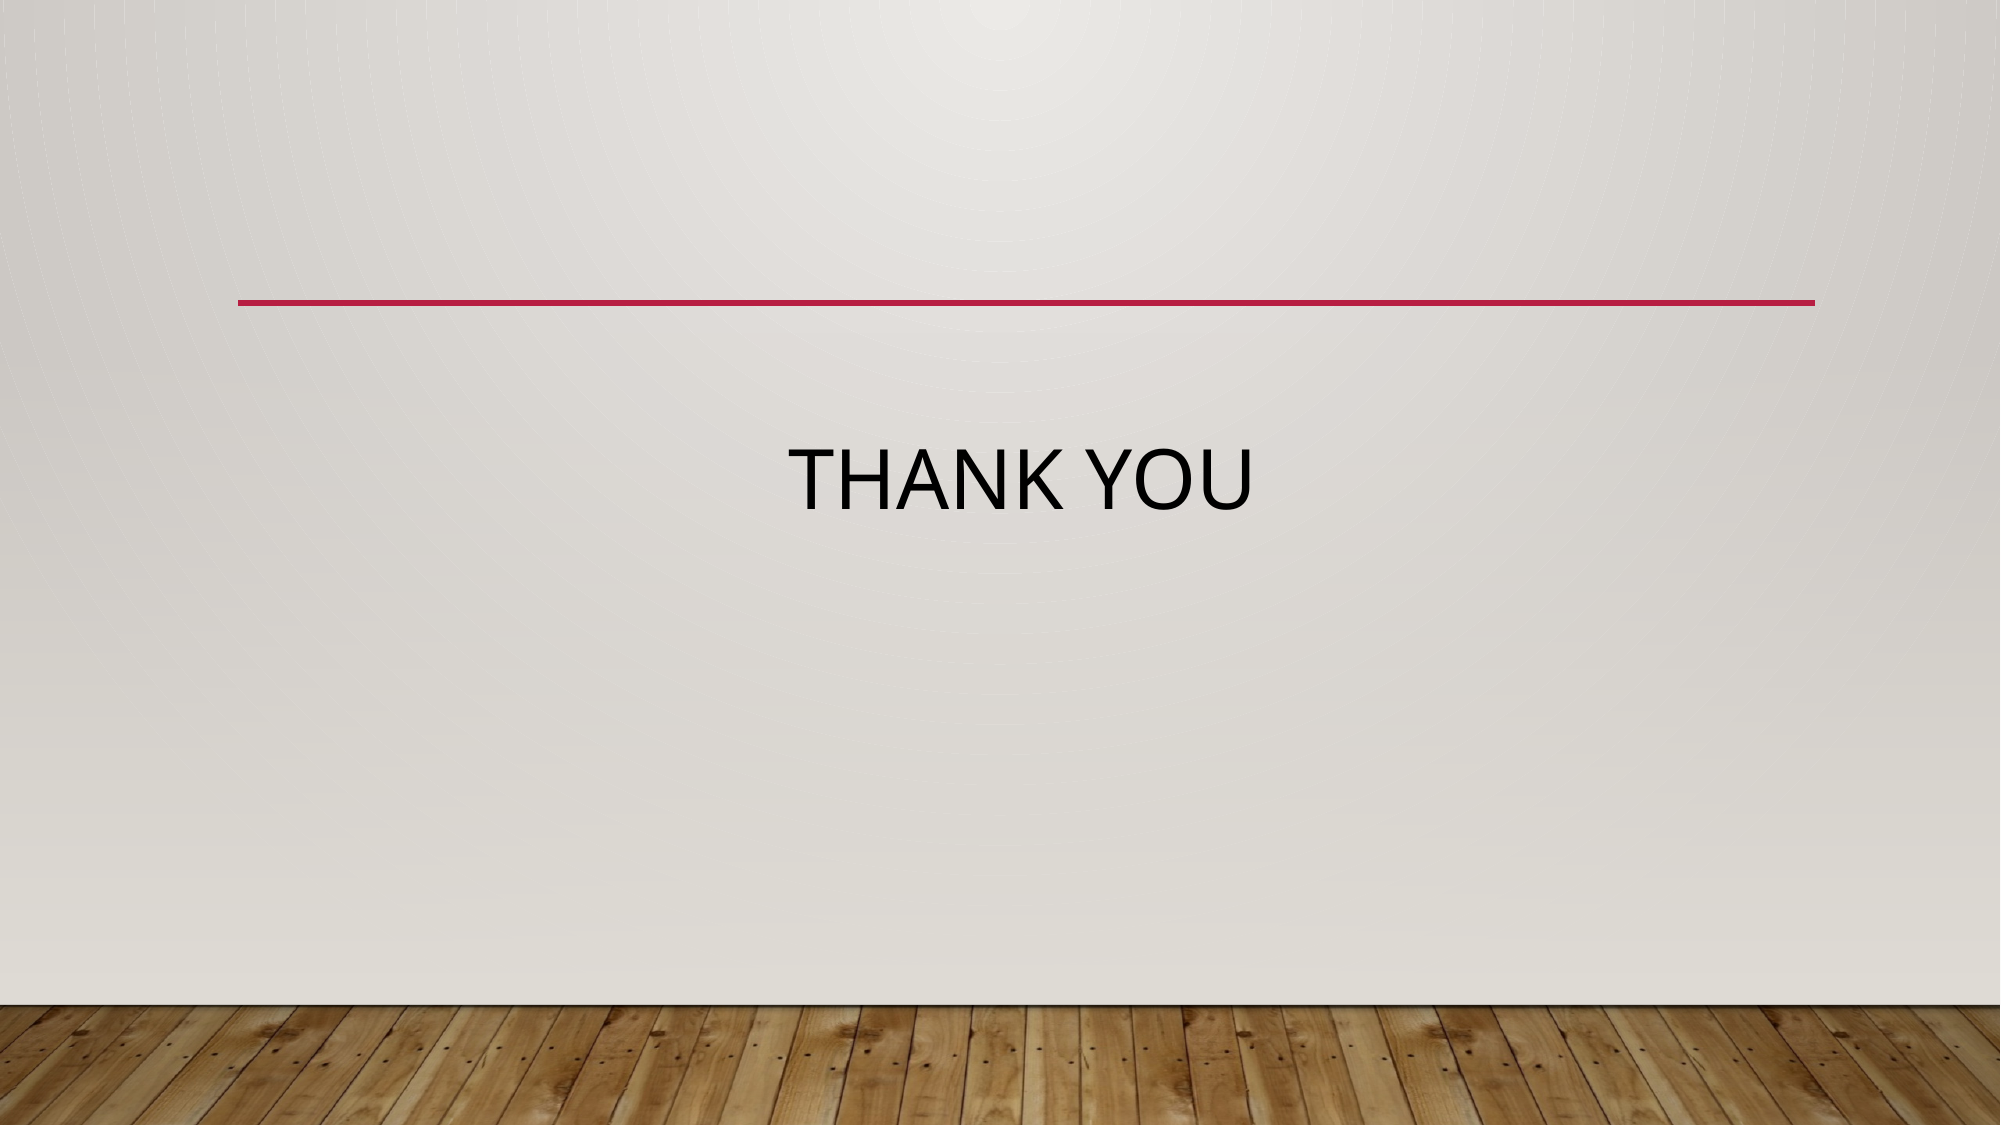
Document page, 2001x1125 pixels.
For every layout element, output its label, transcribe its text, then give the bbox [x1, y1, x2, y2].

title Thank You [235, 430, 1811, 603]
picture [0, 1005, 2000, 1125]
